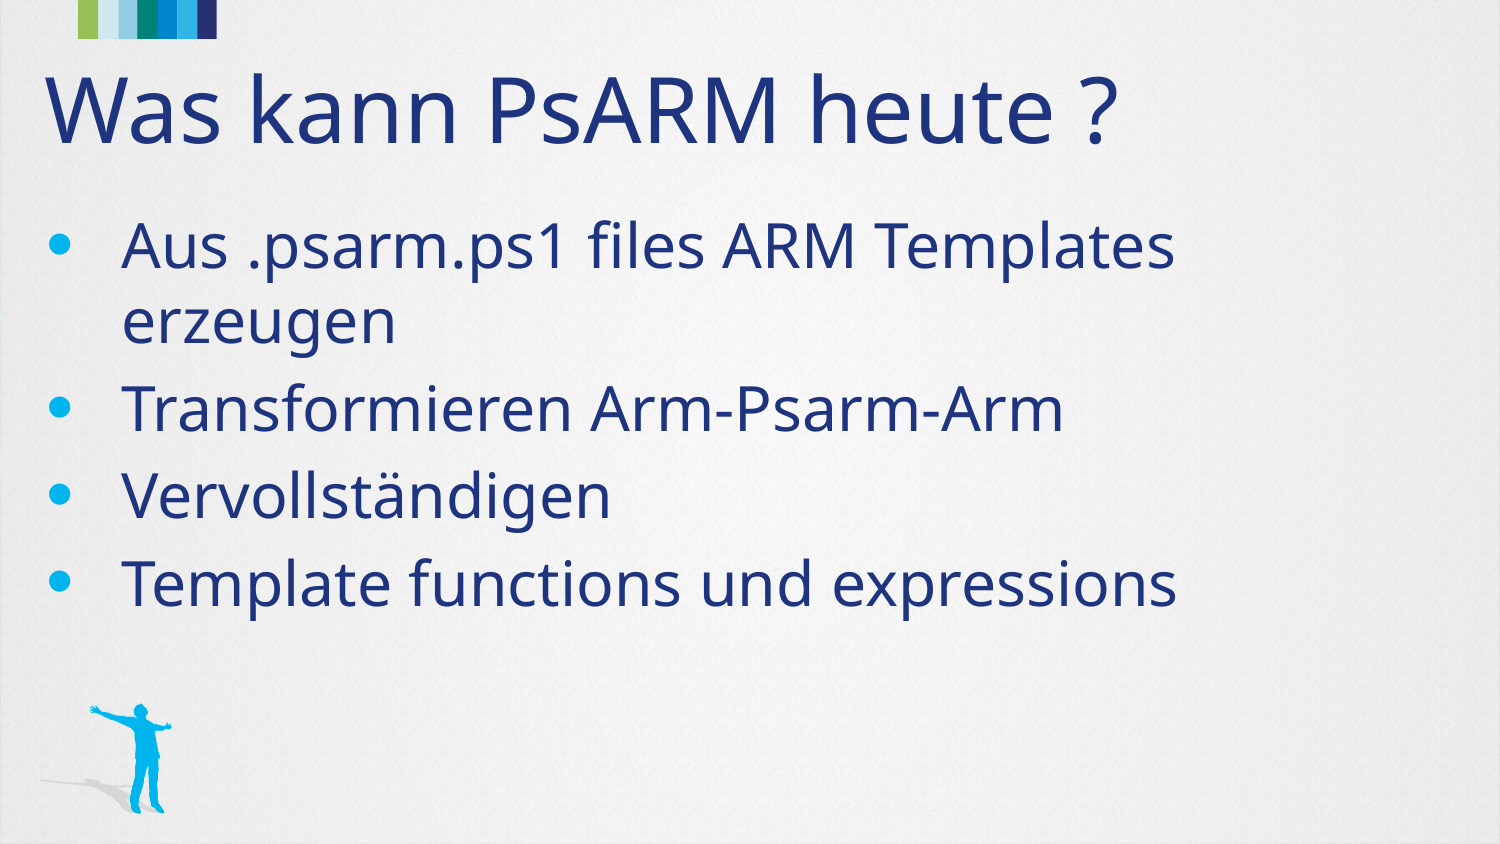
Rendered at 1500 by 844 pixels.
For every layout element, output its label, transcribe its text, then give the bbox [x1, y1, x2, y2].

title Was kann PsARM heute ? [29, 44, 1424, 185]
picture [0, 0, 1500, 844]
list Aus .psarm.ps1 files ARM Templates erzeugen Transformieren Arm-Psarm-Arm Vervollständigen Template functions und expressions [29, 198, 1424, 682]
